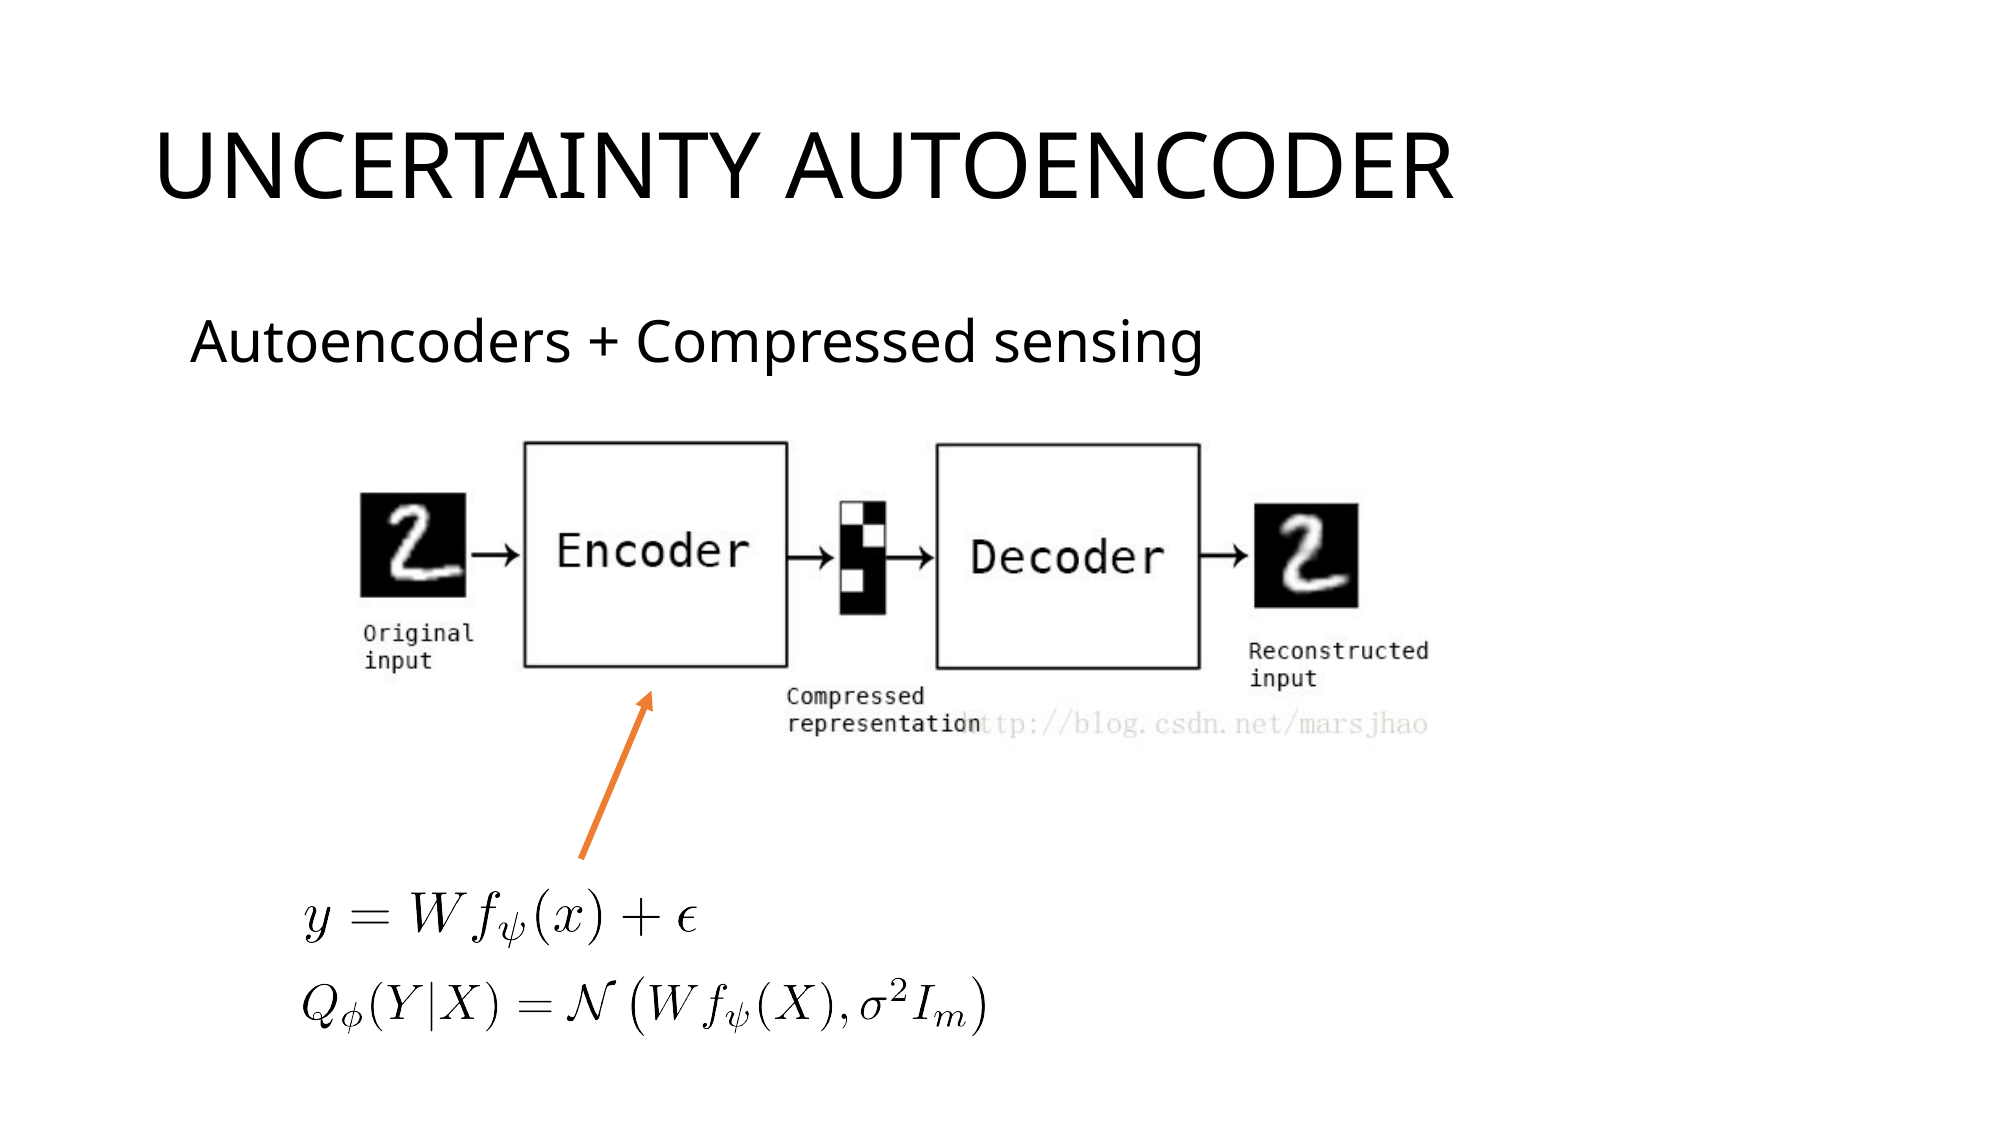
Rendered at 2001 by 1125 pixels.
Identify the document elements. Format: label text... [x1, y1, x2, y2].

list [320, 401, 1449, 756]
picture [302, 976, 985, 1036]
picture [304, 888, 697, 948]
title UNCERTAINTY AUTOENCODER [137, 59, 1863, 278]
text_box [580, 690, 652, 859]
text_box Autoencoders + Compressed sensing [175, 296, 1220, 382]
